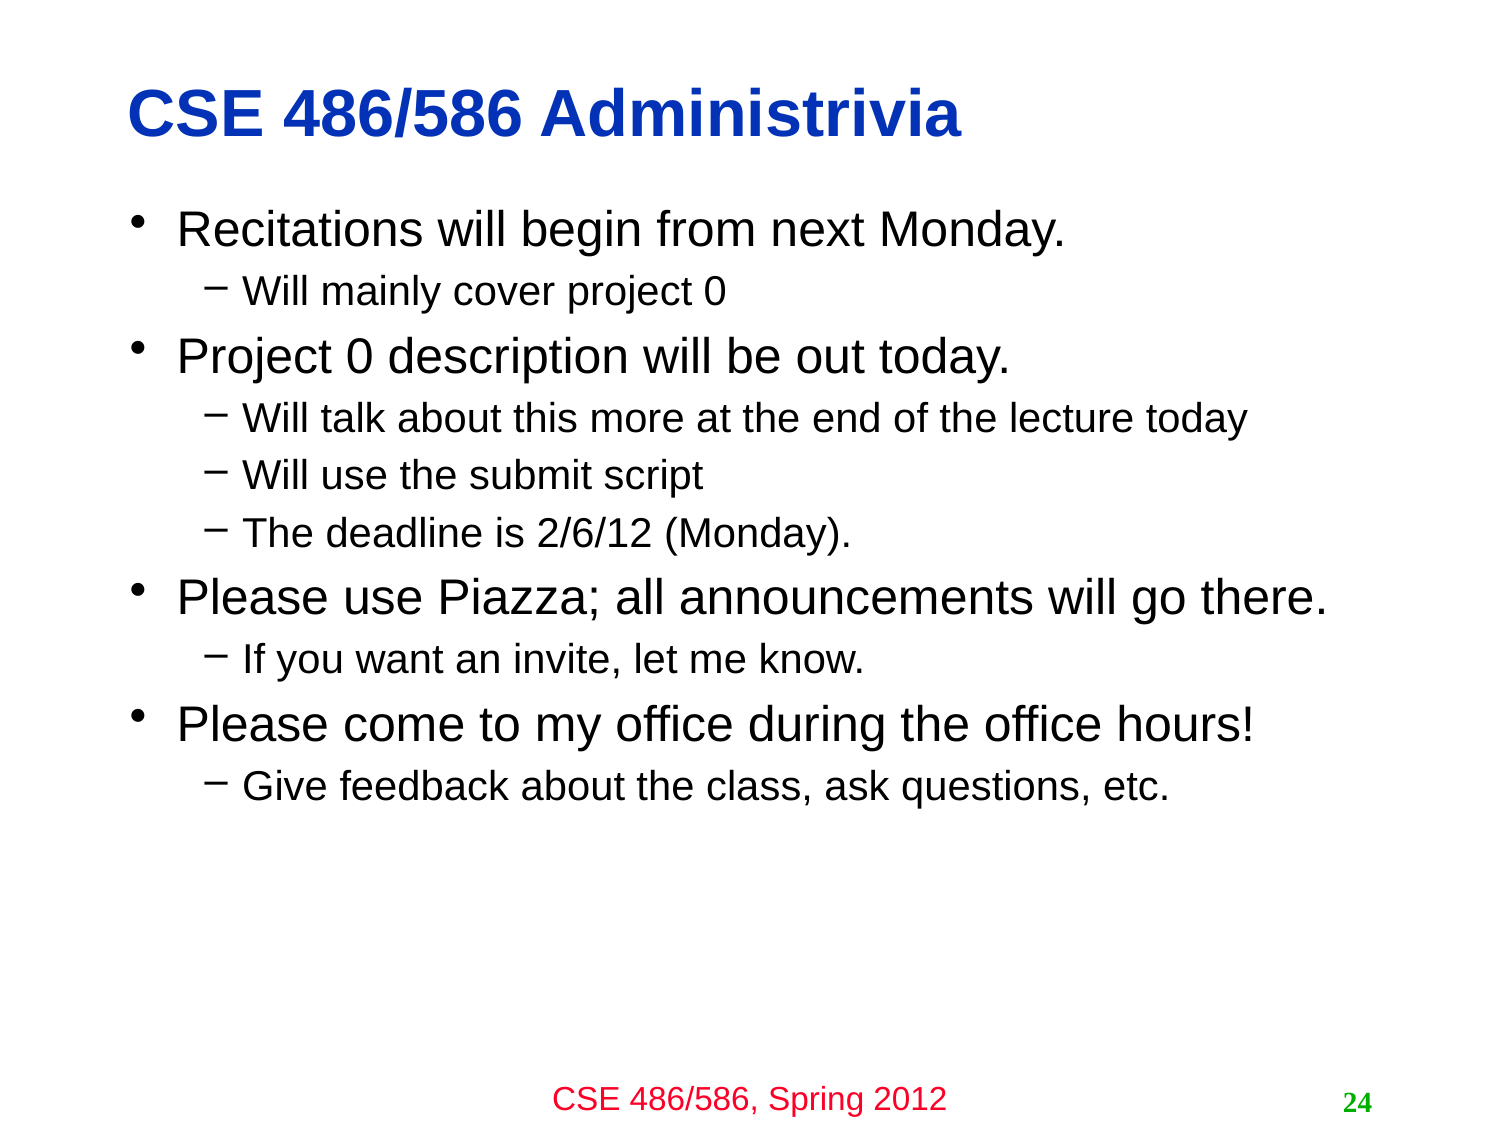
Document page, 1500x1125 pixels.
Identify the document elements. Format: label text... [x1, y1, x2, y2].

title CSE 486/586 Administrivia [112, 53, 1310, 176]
list Recitations will begin from next Monday. Will mainly cover project 0 Project 0 description will be out today. Will talk about this more at the end of the lecture today Will use the submit script The deadline is 2/6/12 (Monday). Please use Piazza; all announcements will go there. If you want an invite, let me know. Please come to my office during the office hours! Give feedback about the class, ask questions, etc. [114, 195, 1376, 1005]
slide_number 24 [1074, 1076, 1388, 1125]
